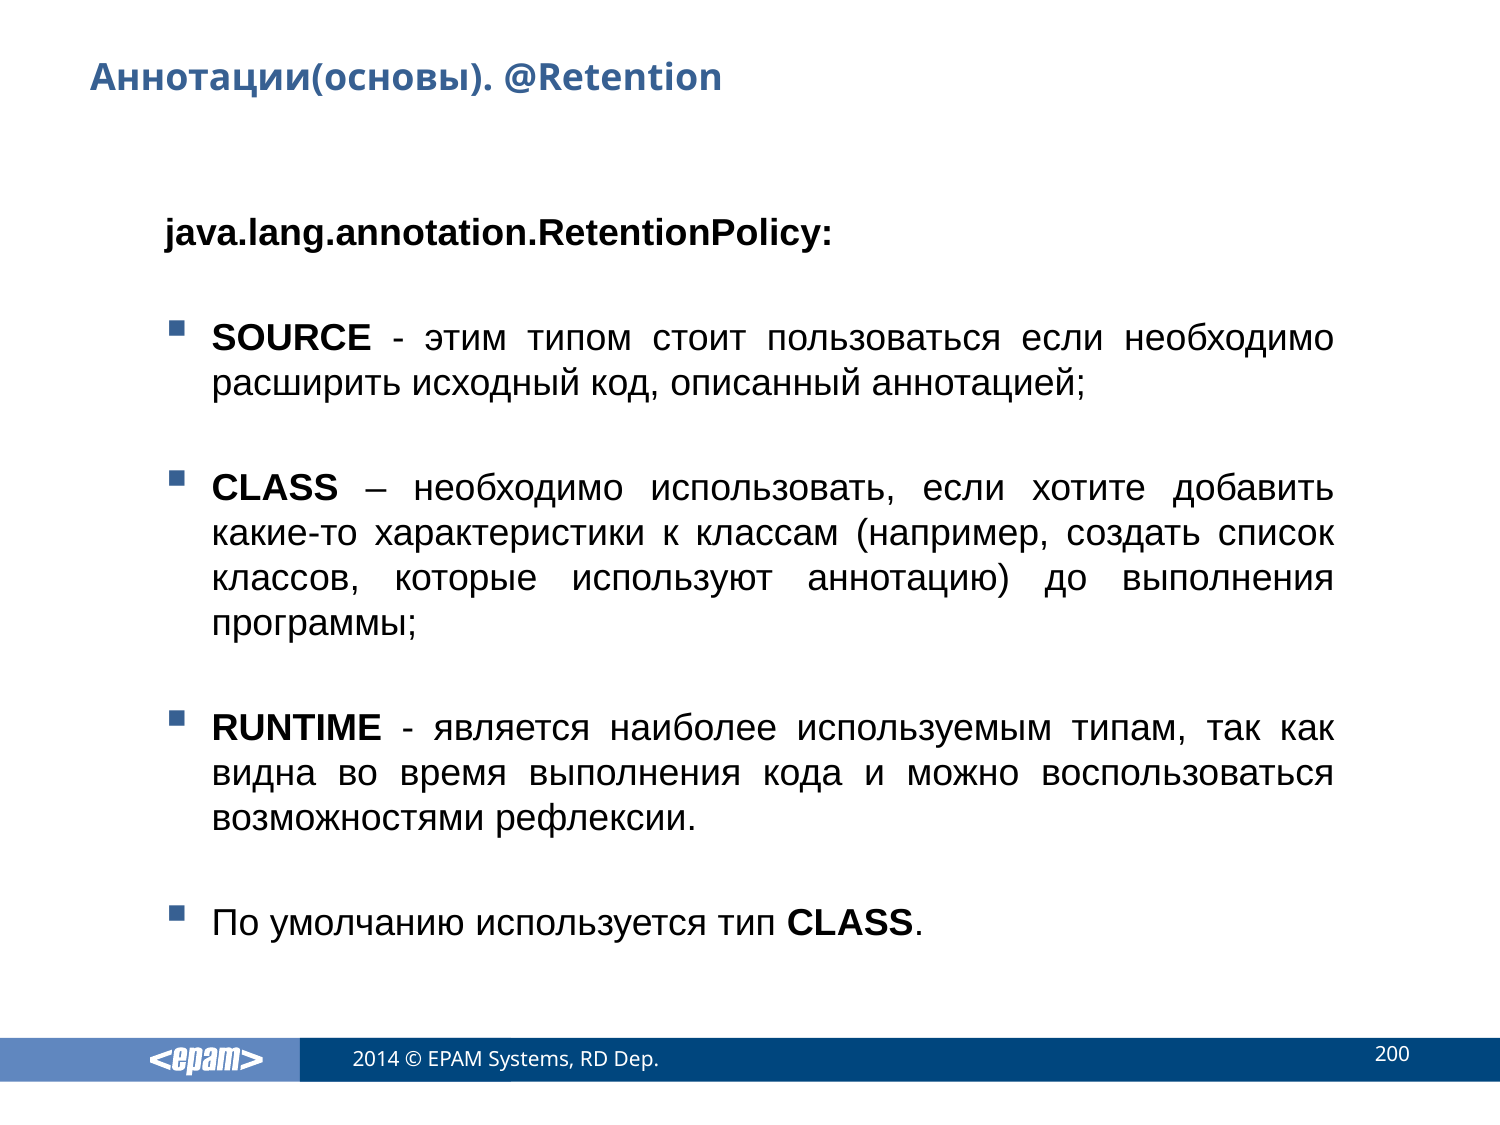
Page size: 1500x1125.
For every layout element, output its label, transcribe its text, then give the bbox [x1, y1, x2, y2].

list java.lang.annotation.RetentionPolicy: SOURCE - этим типом стоит пользоваться если необходимо расширить исходный код, описанный аннотацией; CLASS – необходимо использовать, если хотите добавить какие-то характеристики к классам (например, создать список классов, которые используют аннотацию) до выполнения программы; RUNTIME - является наиболее используемым типам, так как видна во время выполнения кода и можно воспользоваться возможностями рефлексии. По умолчанию используется тип CLASS. [150, 200, 1350, 988]
footer 2014 © EPAM Systems, RD Dep. [337, 1028, 738, 1088]
slide_number 200 [1262, 1025, 1425, 1085]
title Аннотации(основы). @Retention [75, 45, 1425, 163]
